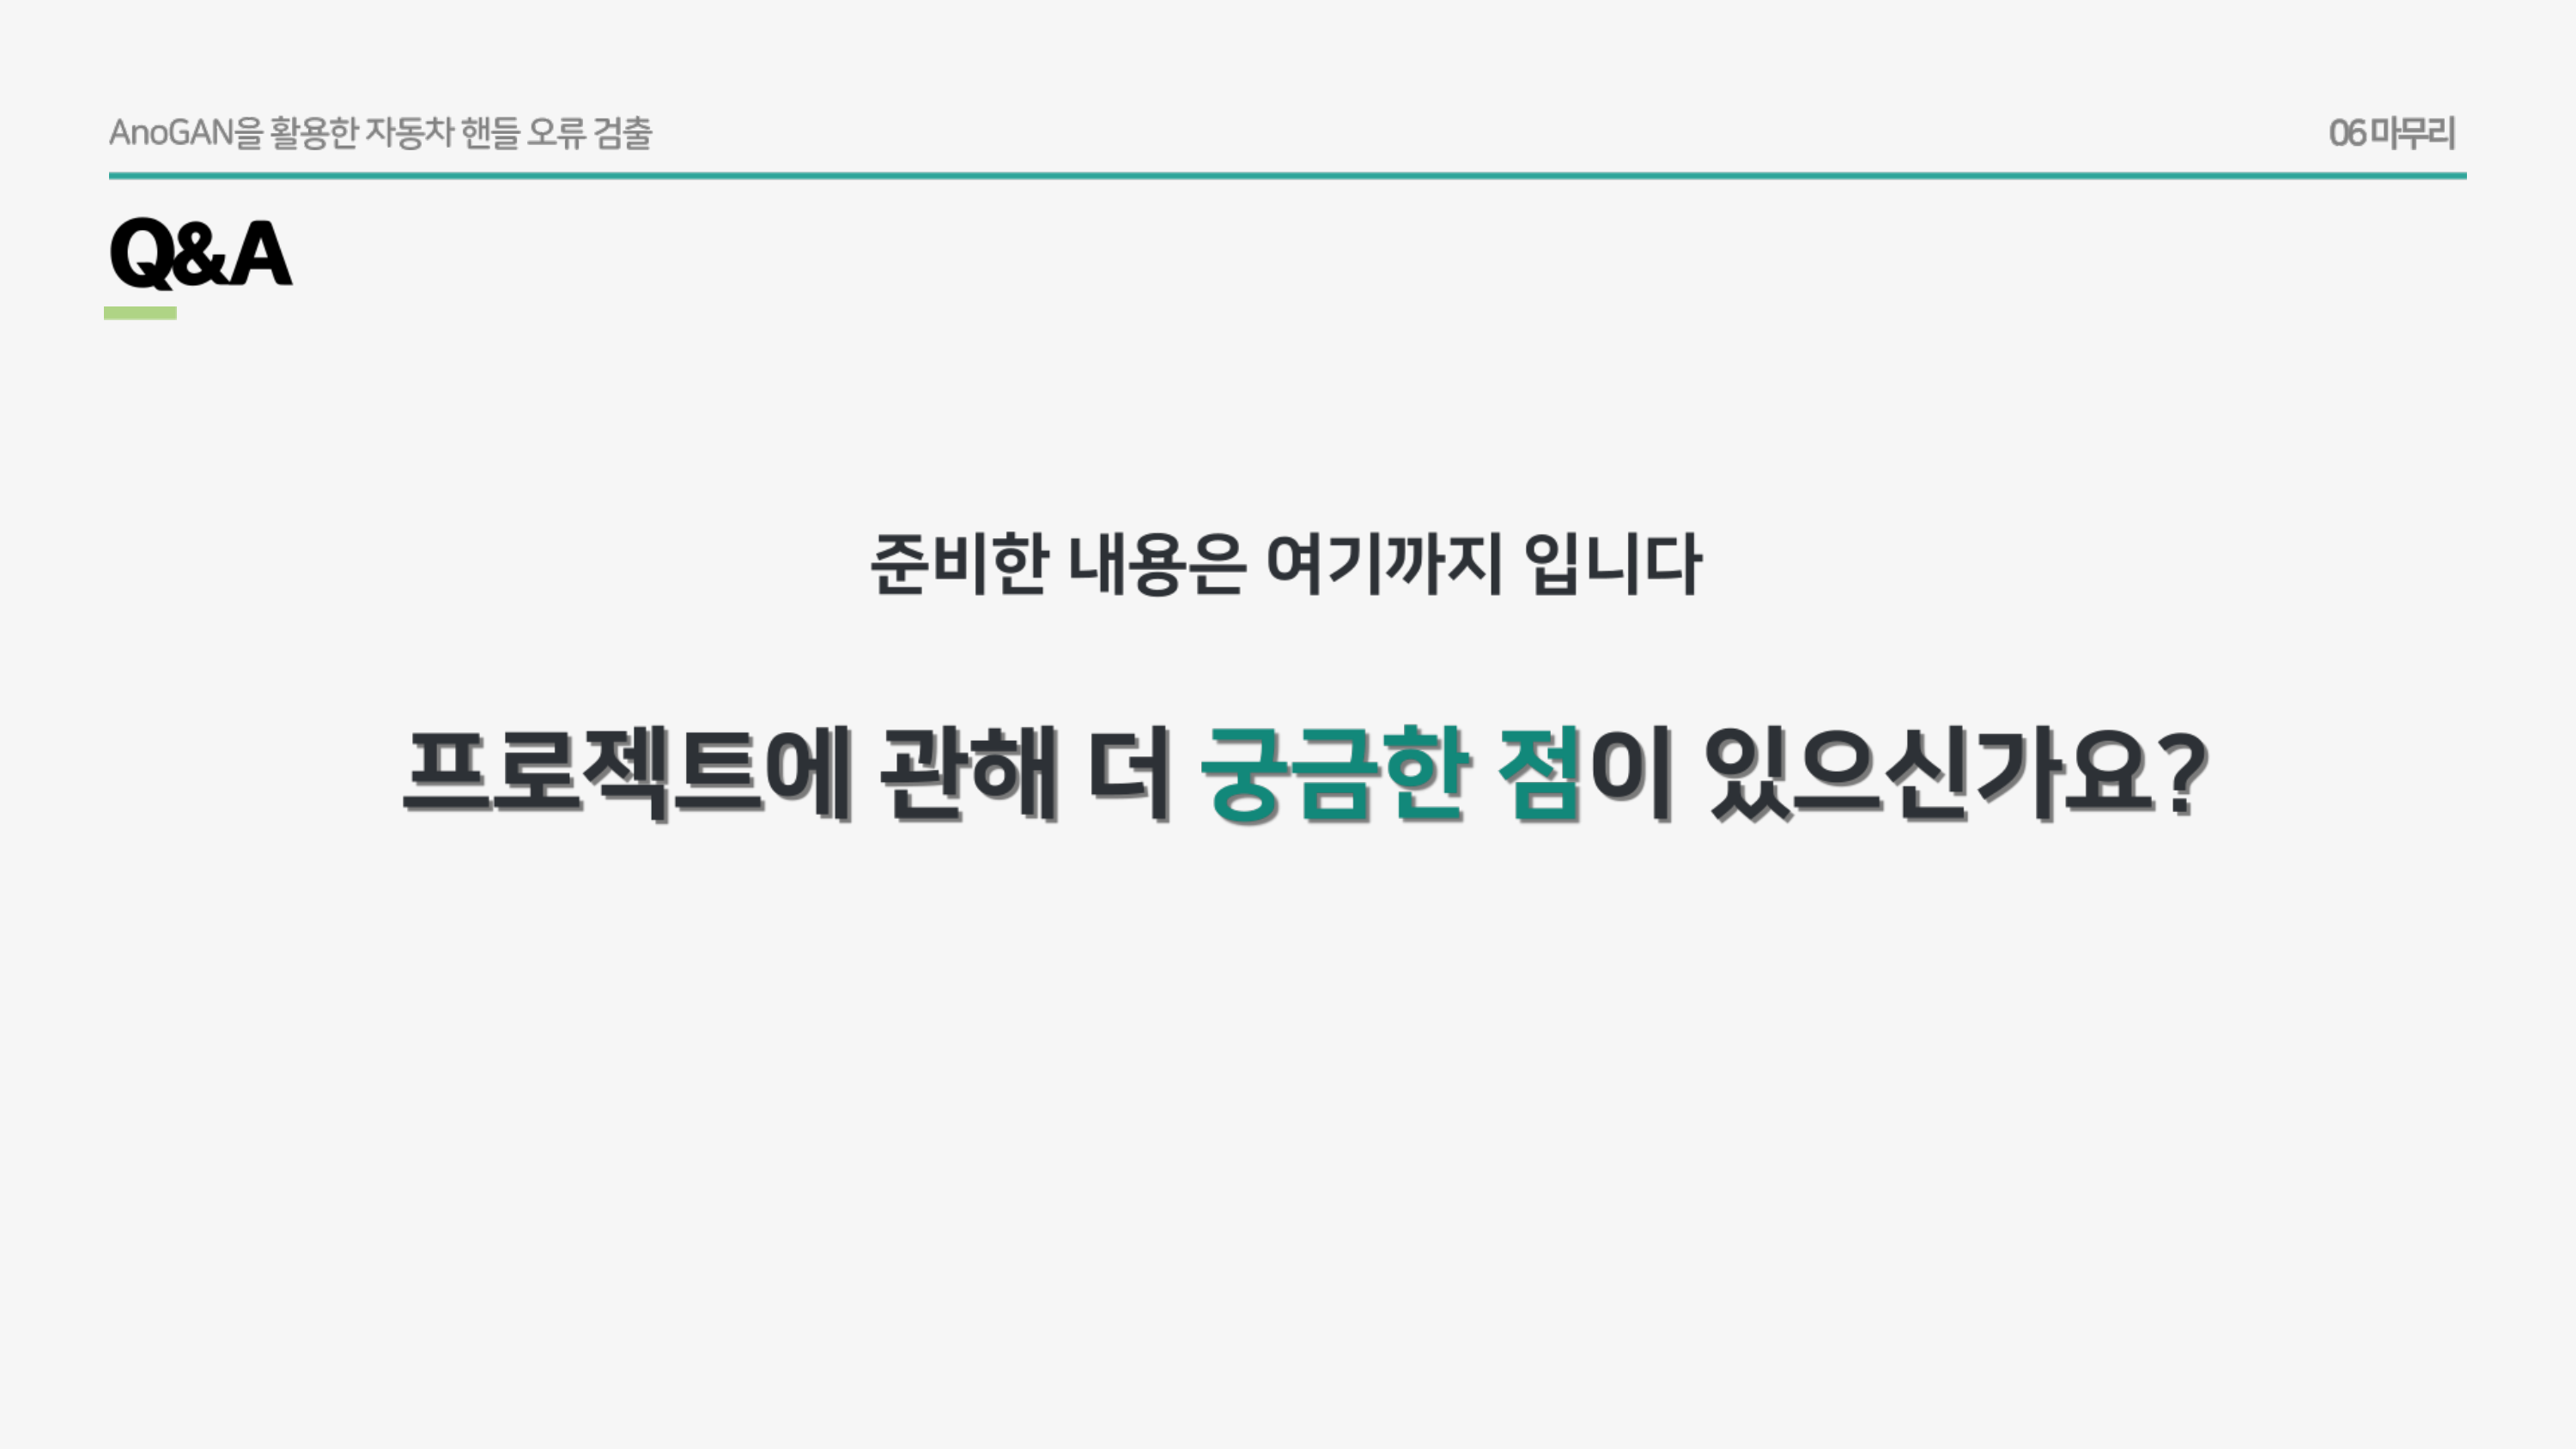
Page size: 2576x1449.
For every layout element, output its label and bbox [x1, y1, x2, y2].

picture [103, 104, 2476, 190]
picture [97, 191, 330, 336]
picture [310, 509, 2483, 1095]
